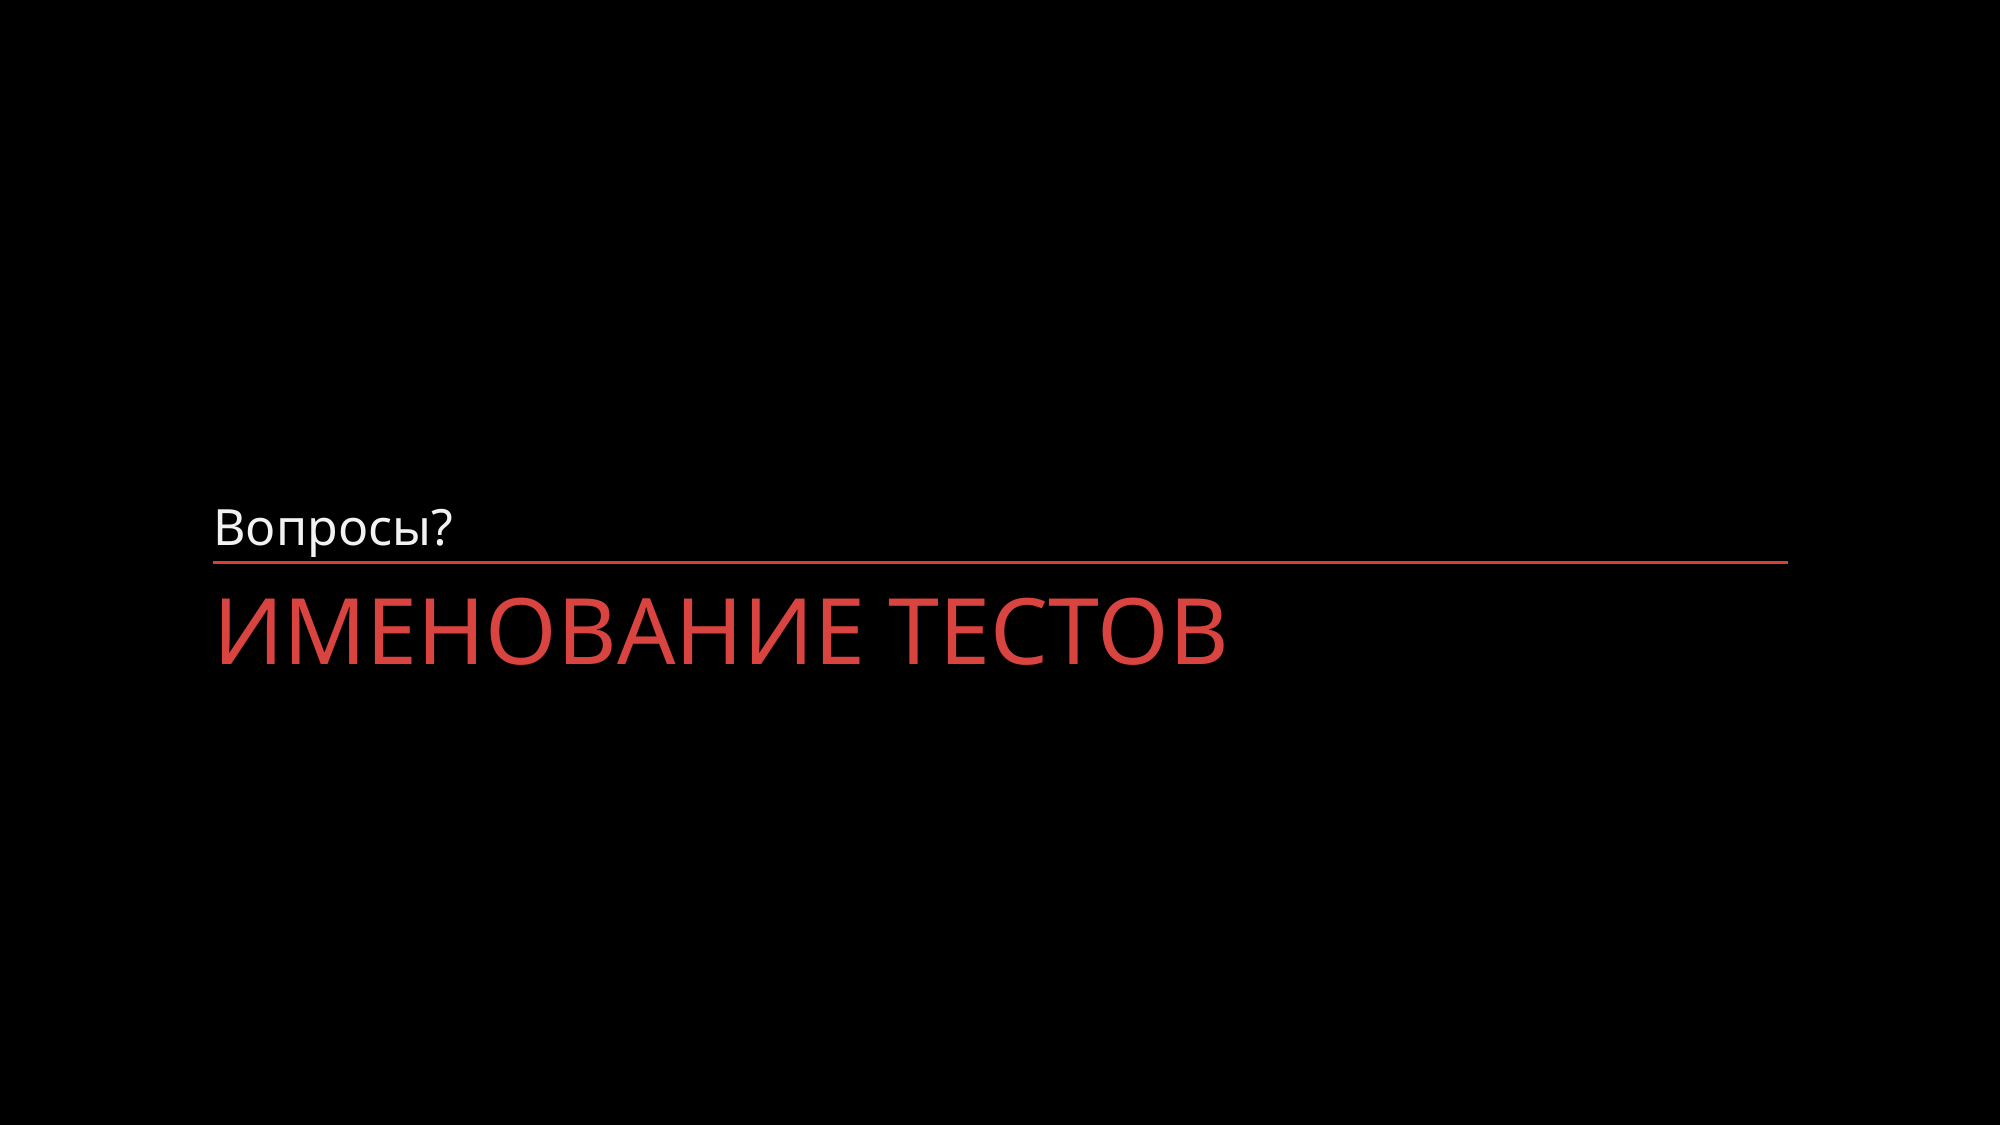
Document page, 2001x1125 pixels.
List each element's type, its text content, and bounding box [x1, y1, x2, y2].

list Вопросы? [213, 268, 1788, 563]
title Именование тестов [213, 562, 1789, 858]
